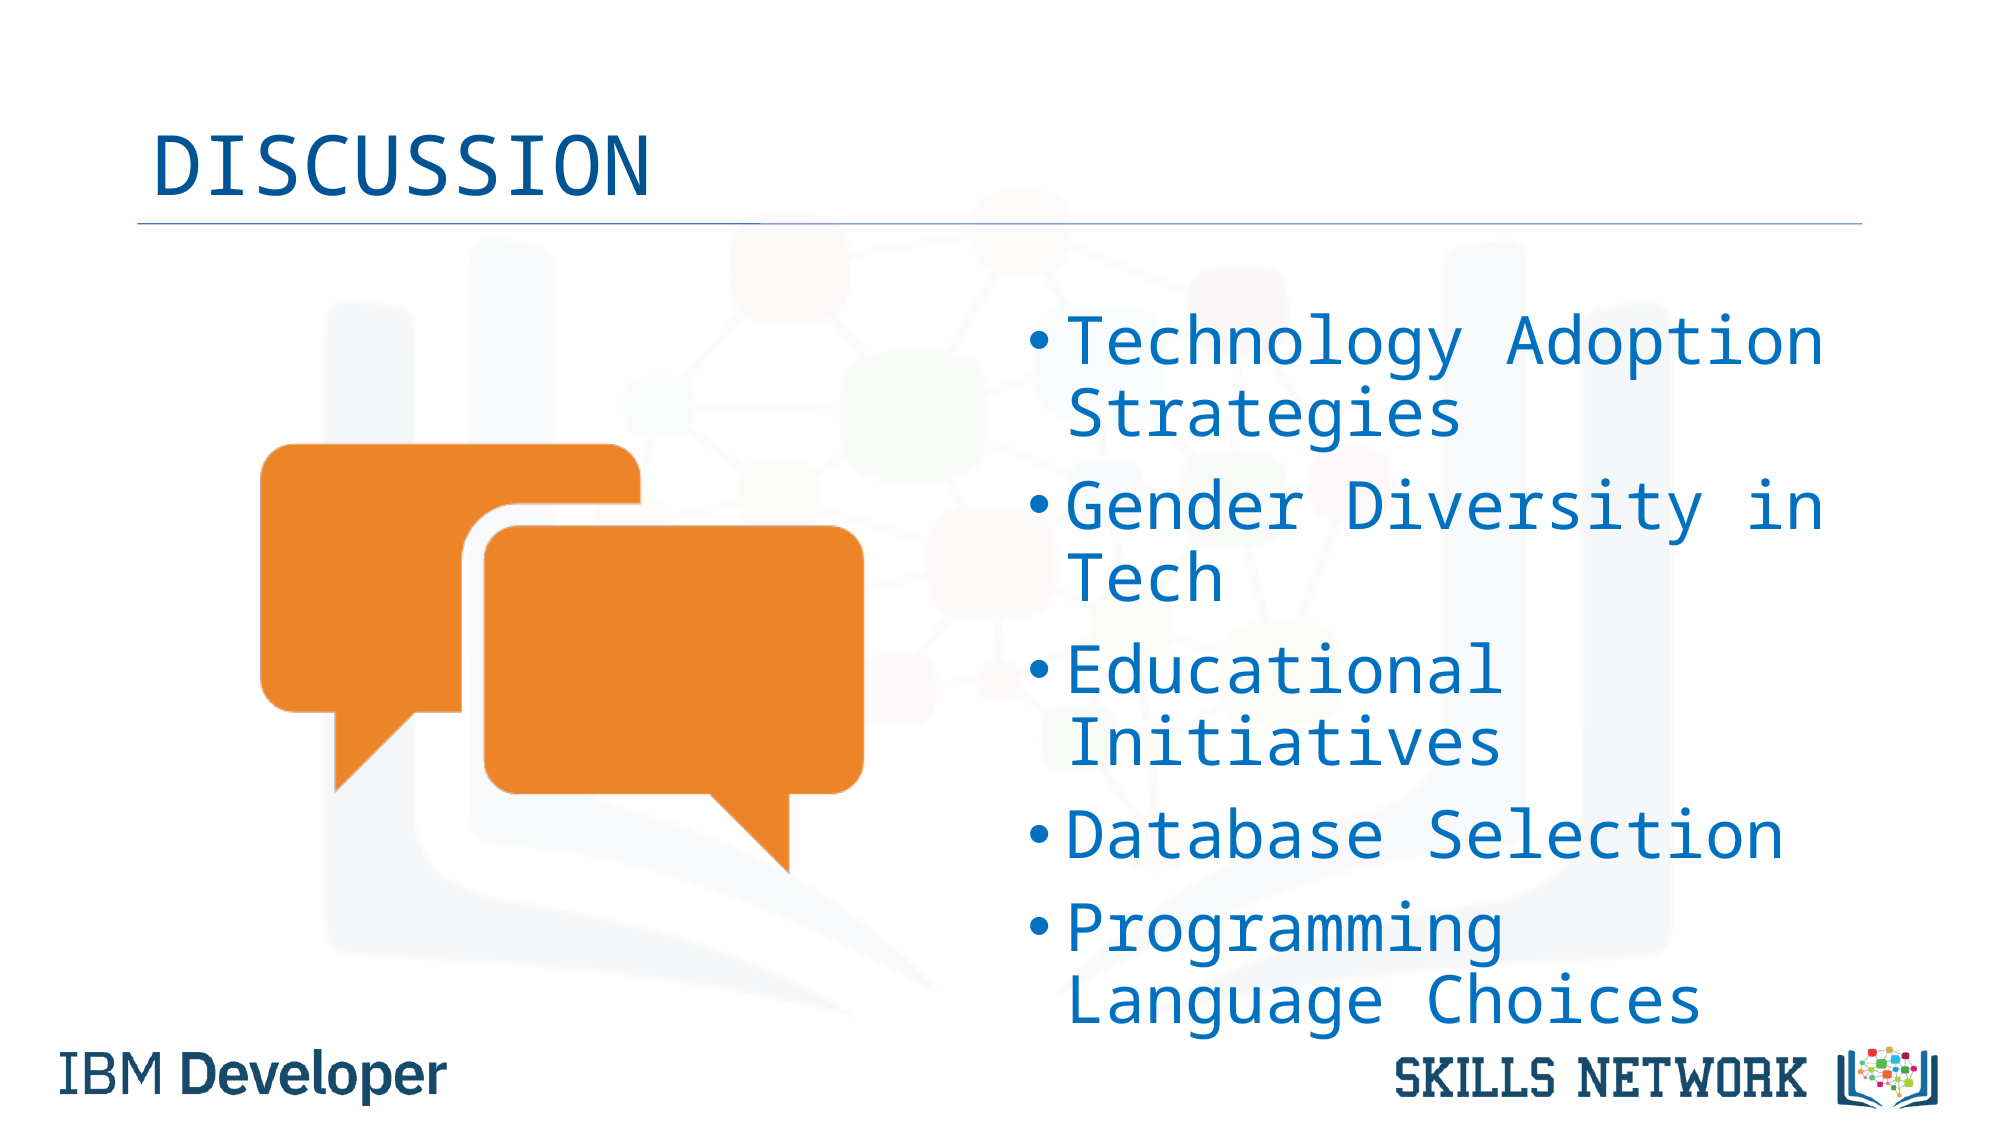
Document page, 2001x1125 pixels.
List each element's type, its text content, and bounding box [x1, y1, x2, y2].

list Technology Adoption Strategies Gender Diversity in Tech Educational Initiatives Database Selection Programming Language Choices [1012, 299, 1863, 1014]
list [205, 299, 920, 1014]
title DISCUSSION [137, 59, 1863, 278]
picture [55, 1045, 459, 1108]
picture [1390, 1045, 1945, 1111]
